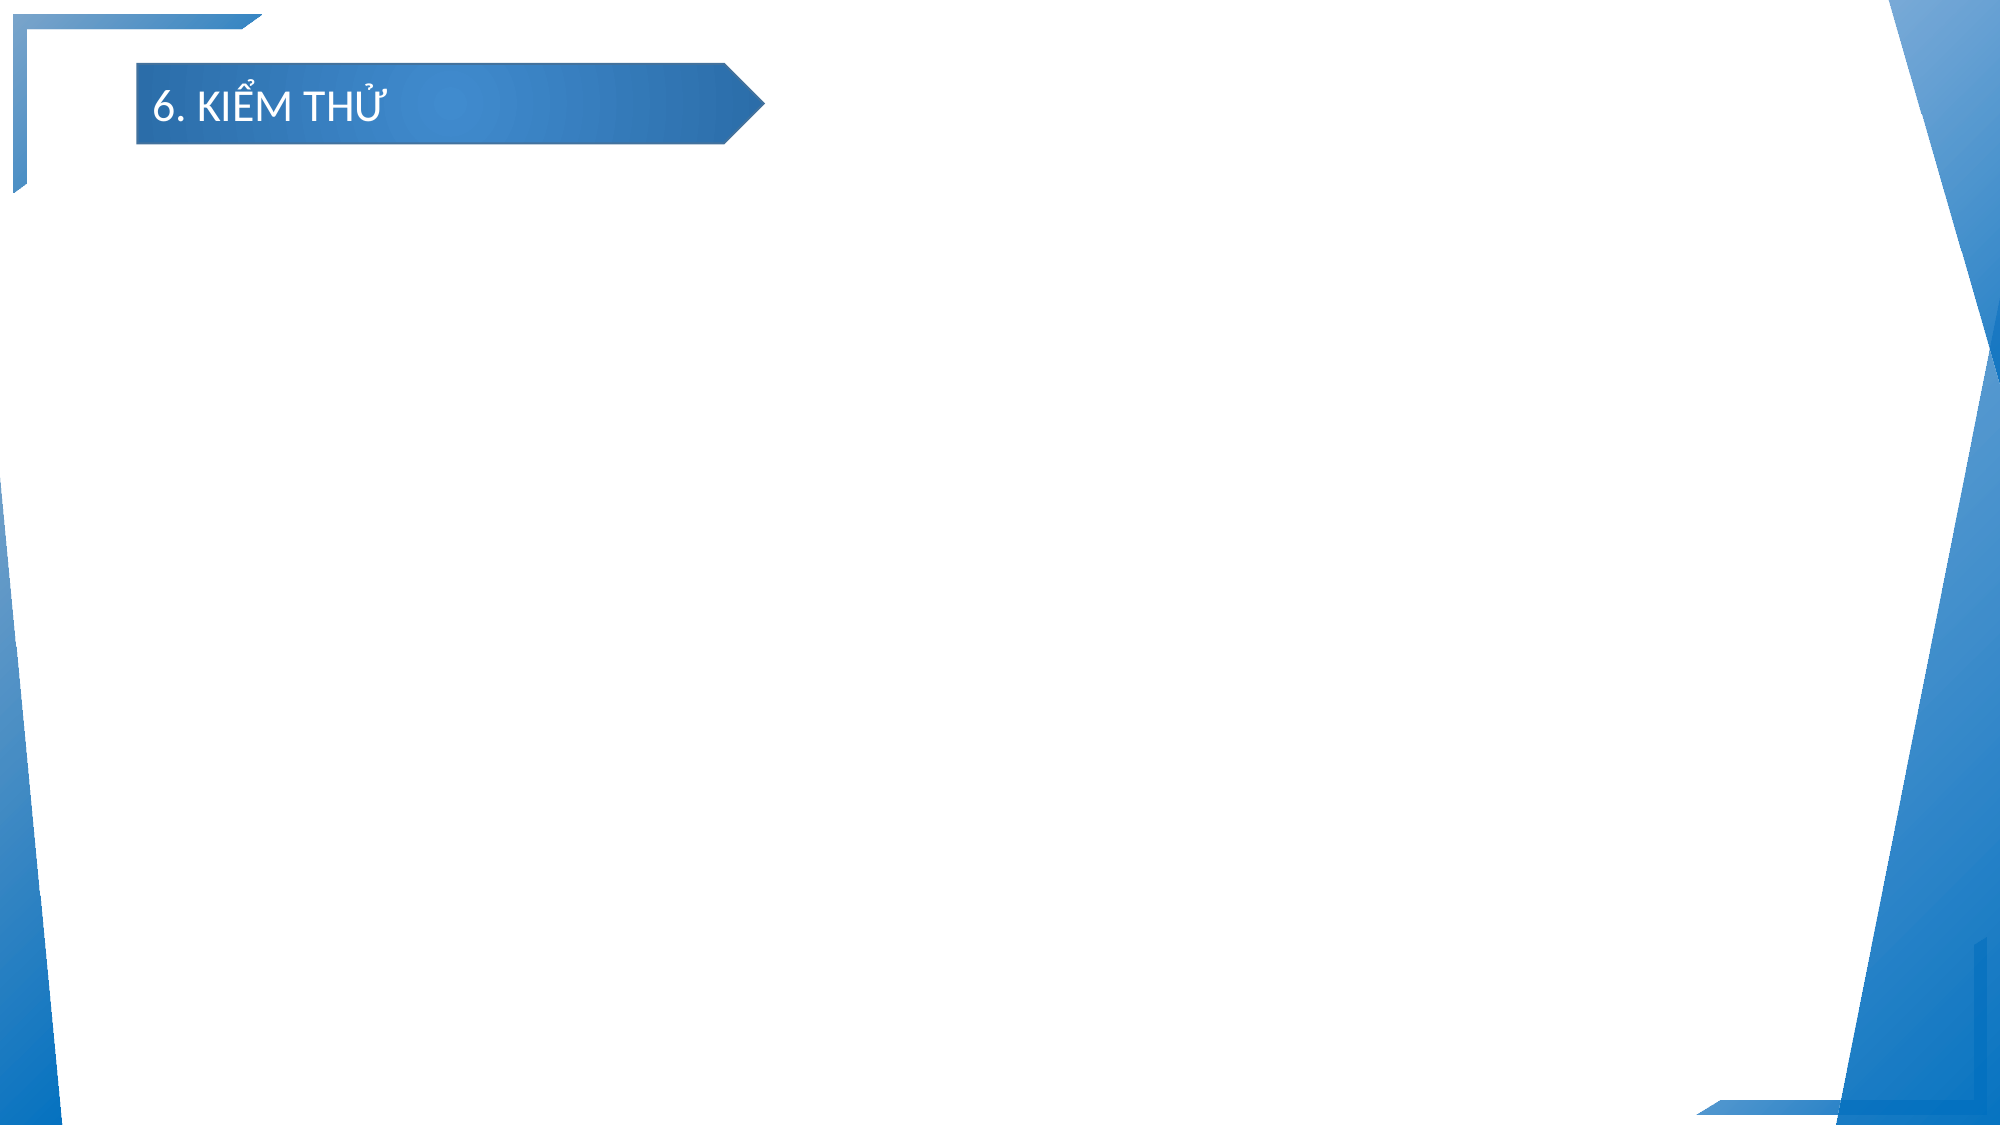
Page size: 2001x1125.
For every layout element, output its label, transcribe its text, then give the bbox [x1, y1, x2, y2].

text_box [1695, 0, 2000, 1125]
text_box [0, 14, 262, 1125]
text_box 6. KIỂM THỬ [262, 62, 766, 145]
